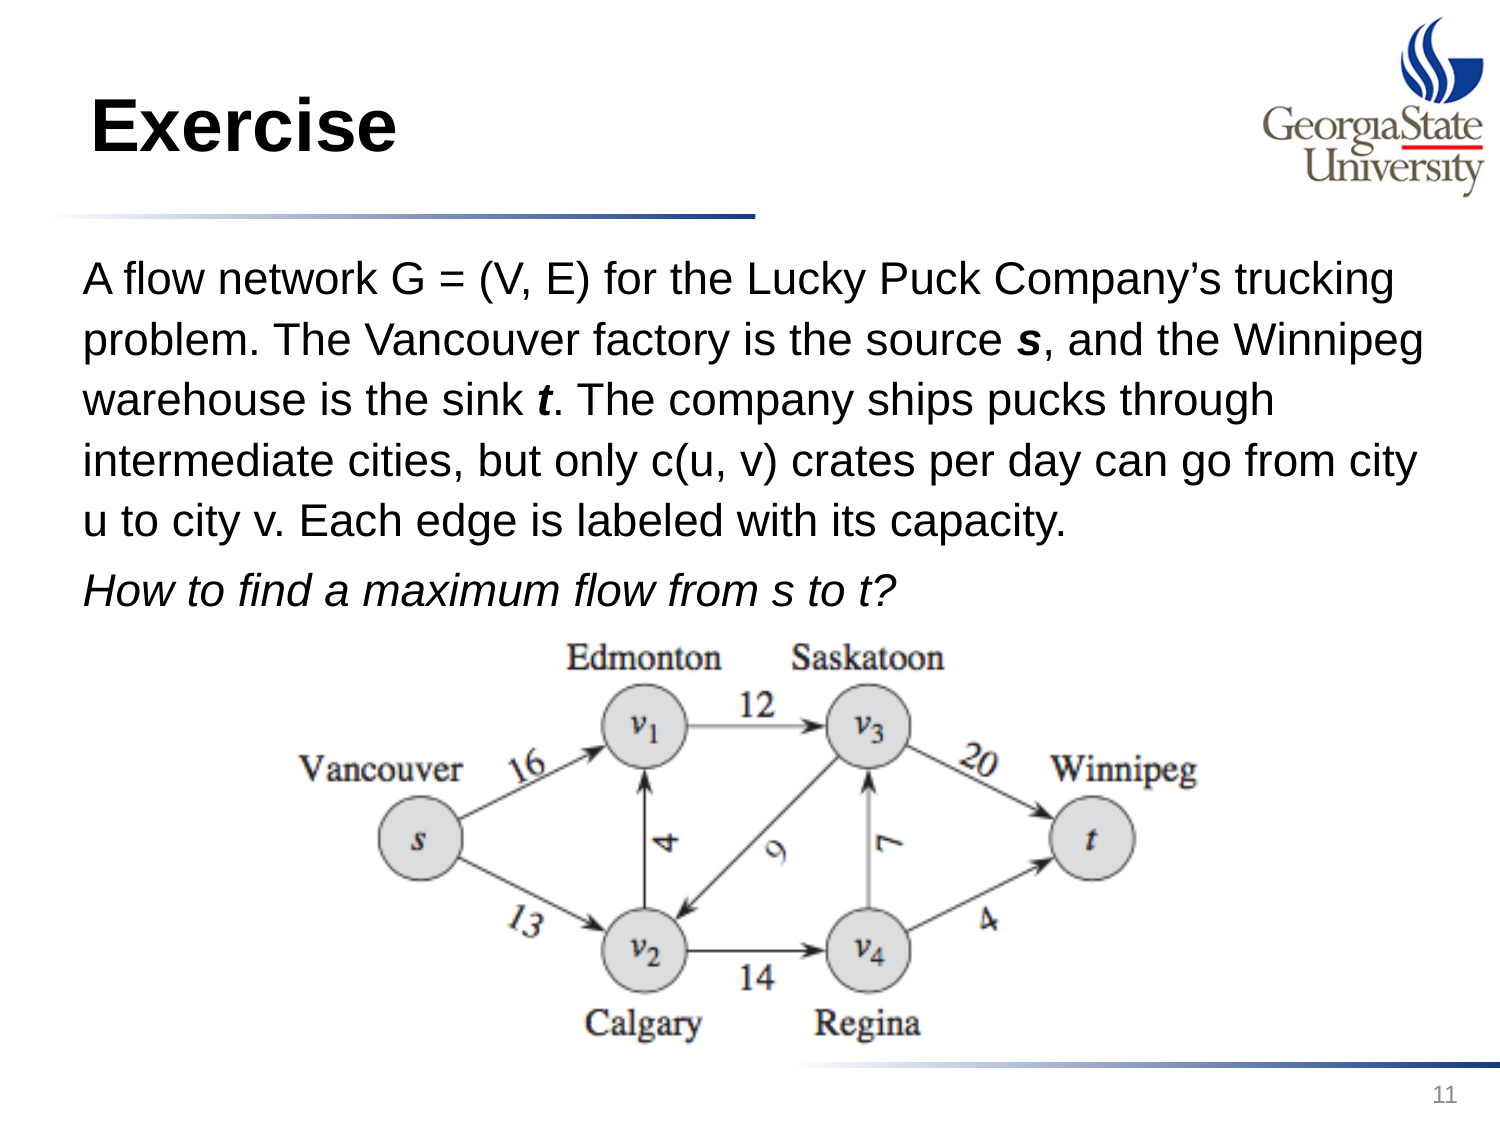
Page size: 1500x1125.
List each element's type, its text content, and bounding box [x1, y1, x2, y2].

title Exercise [75, 27, 1234, 215]
picture [1247, 0, 1500, 216]
slide_number 11 [1123, 1064, 1474, 1124]
list A flow network G = (V, E) for the Lucky Puck Company’s trucking problem. The Vancouver factory is the source s, and the Winnipeg warehouse is the sink t. The company ships pucks through intermediate cities, but only c(u, v) crates per day can go from city u to city v. Each edge is labeled with its capacity. How to find a maximum flow from s to t? [67, 236, 1447, 979]
picture [283, 611, 1215, 1062]
